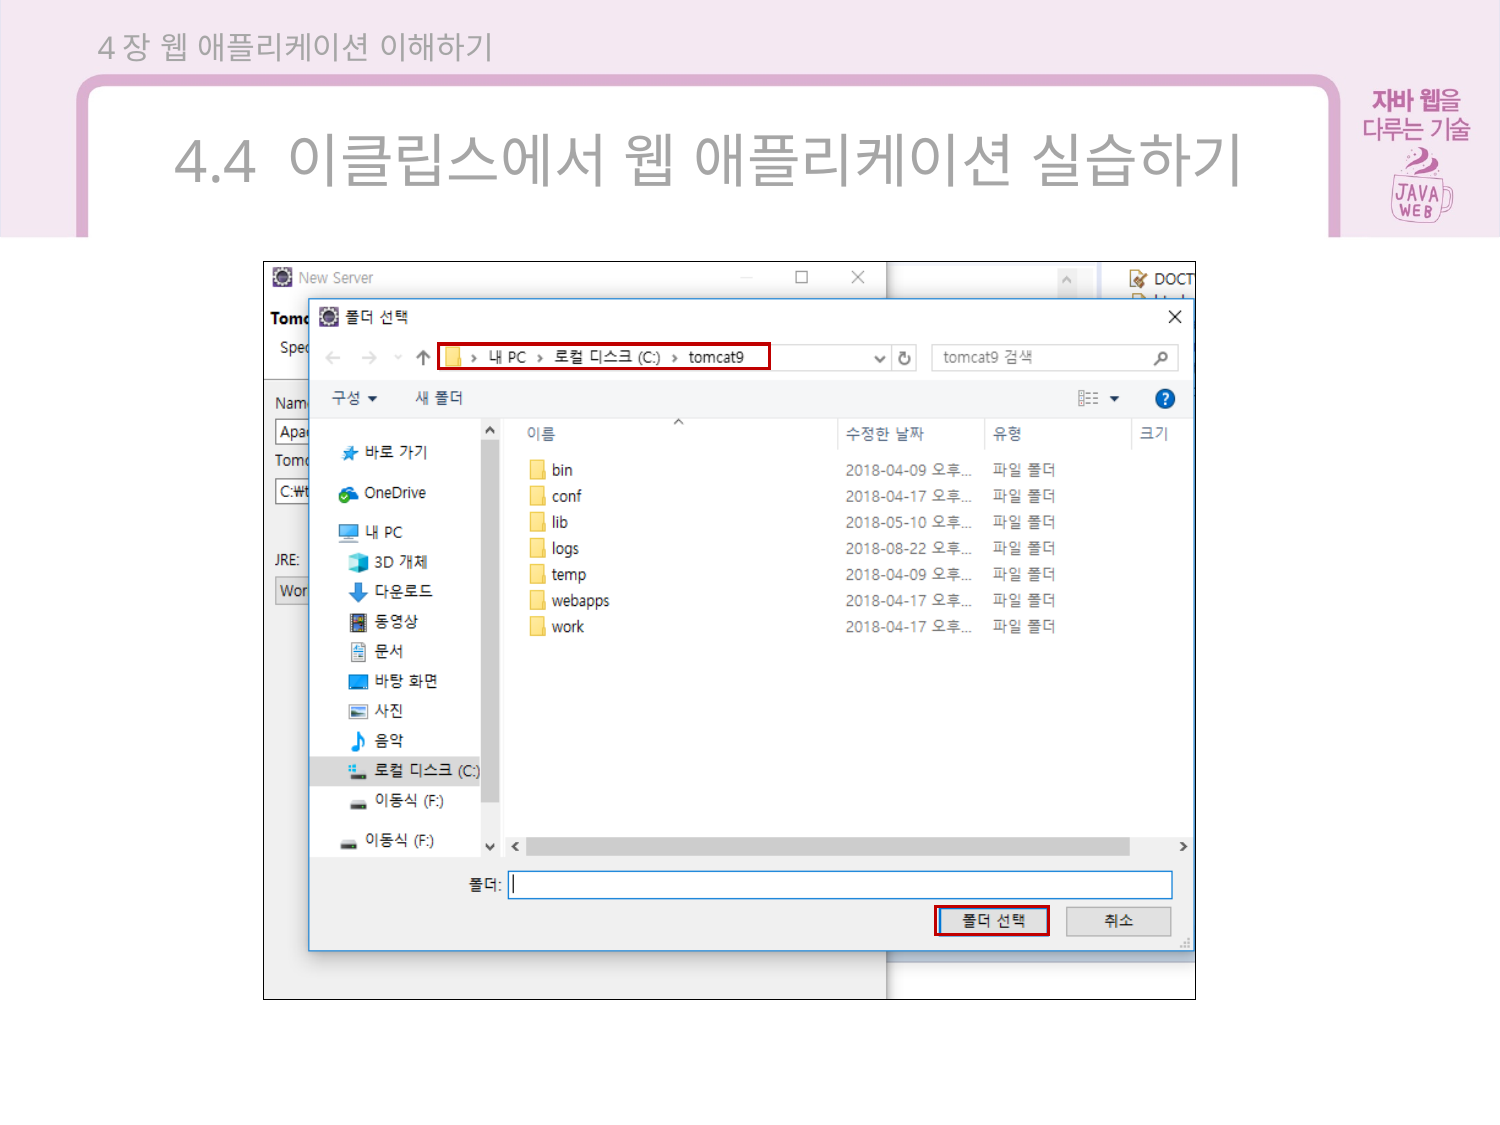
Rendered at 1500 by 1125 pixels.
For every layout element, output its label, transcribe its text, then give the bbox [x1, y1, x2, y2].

text_box 4장 웹 애플리케이션 이해하기 [82, 0, 1133, 74]
text_box 4.4 이클립스에서 웹 애플리케이션 실습하기 [82, 117, 1337, 202]
picture [0, 0, 1500, 1125]
